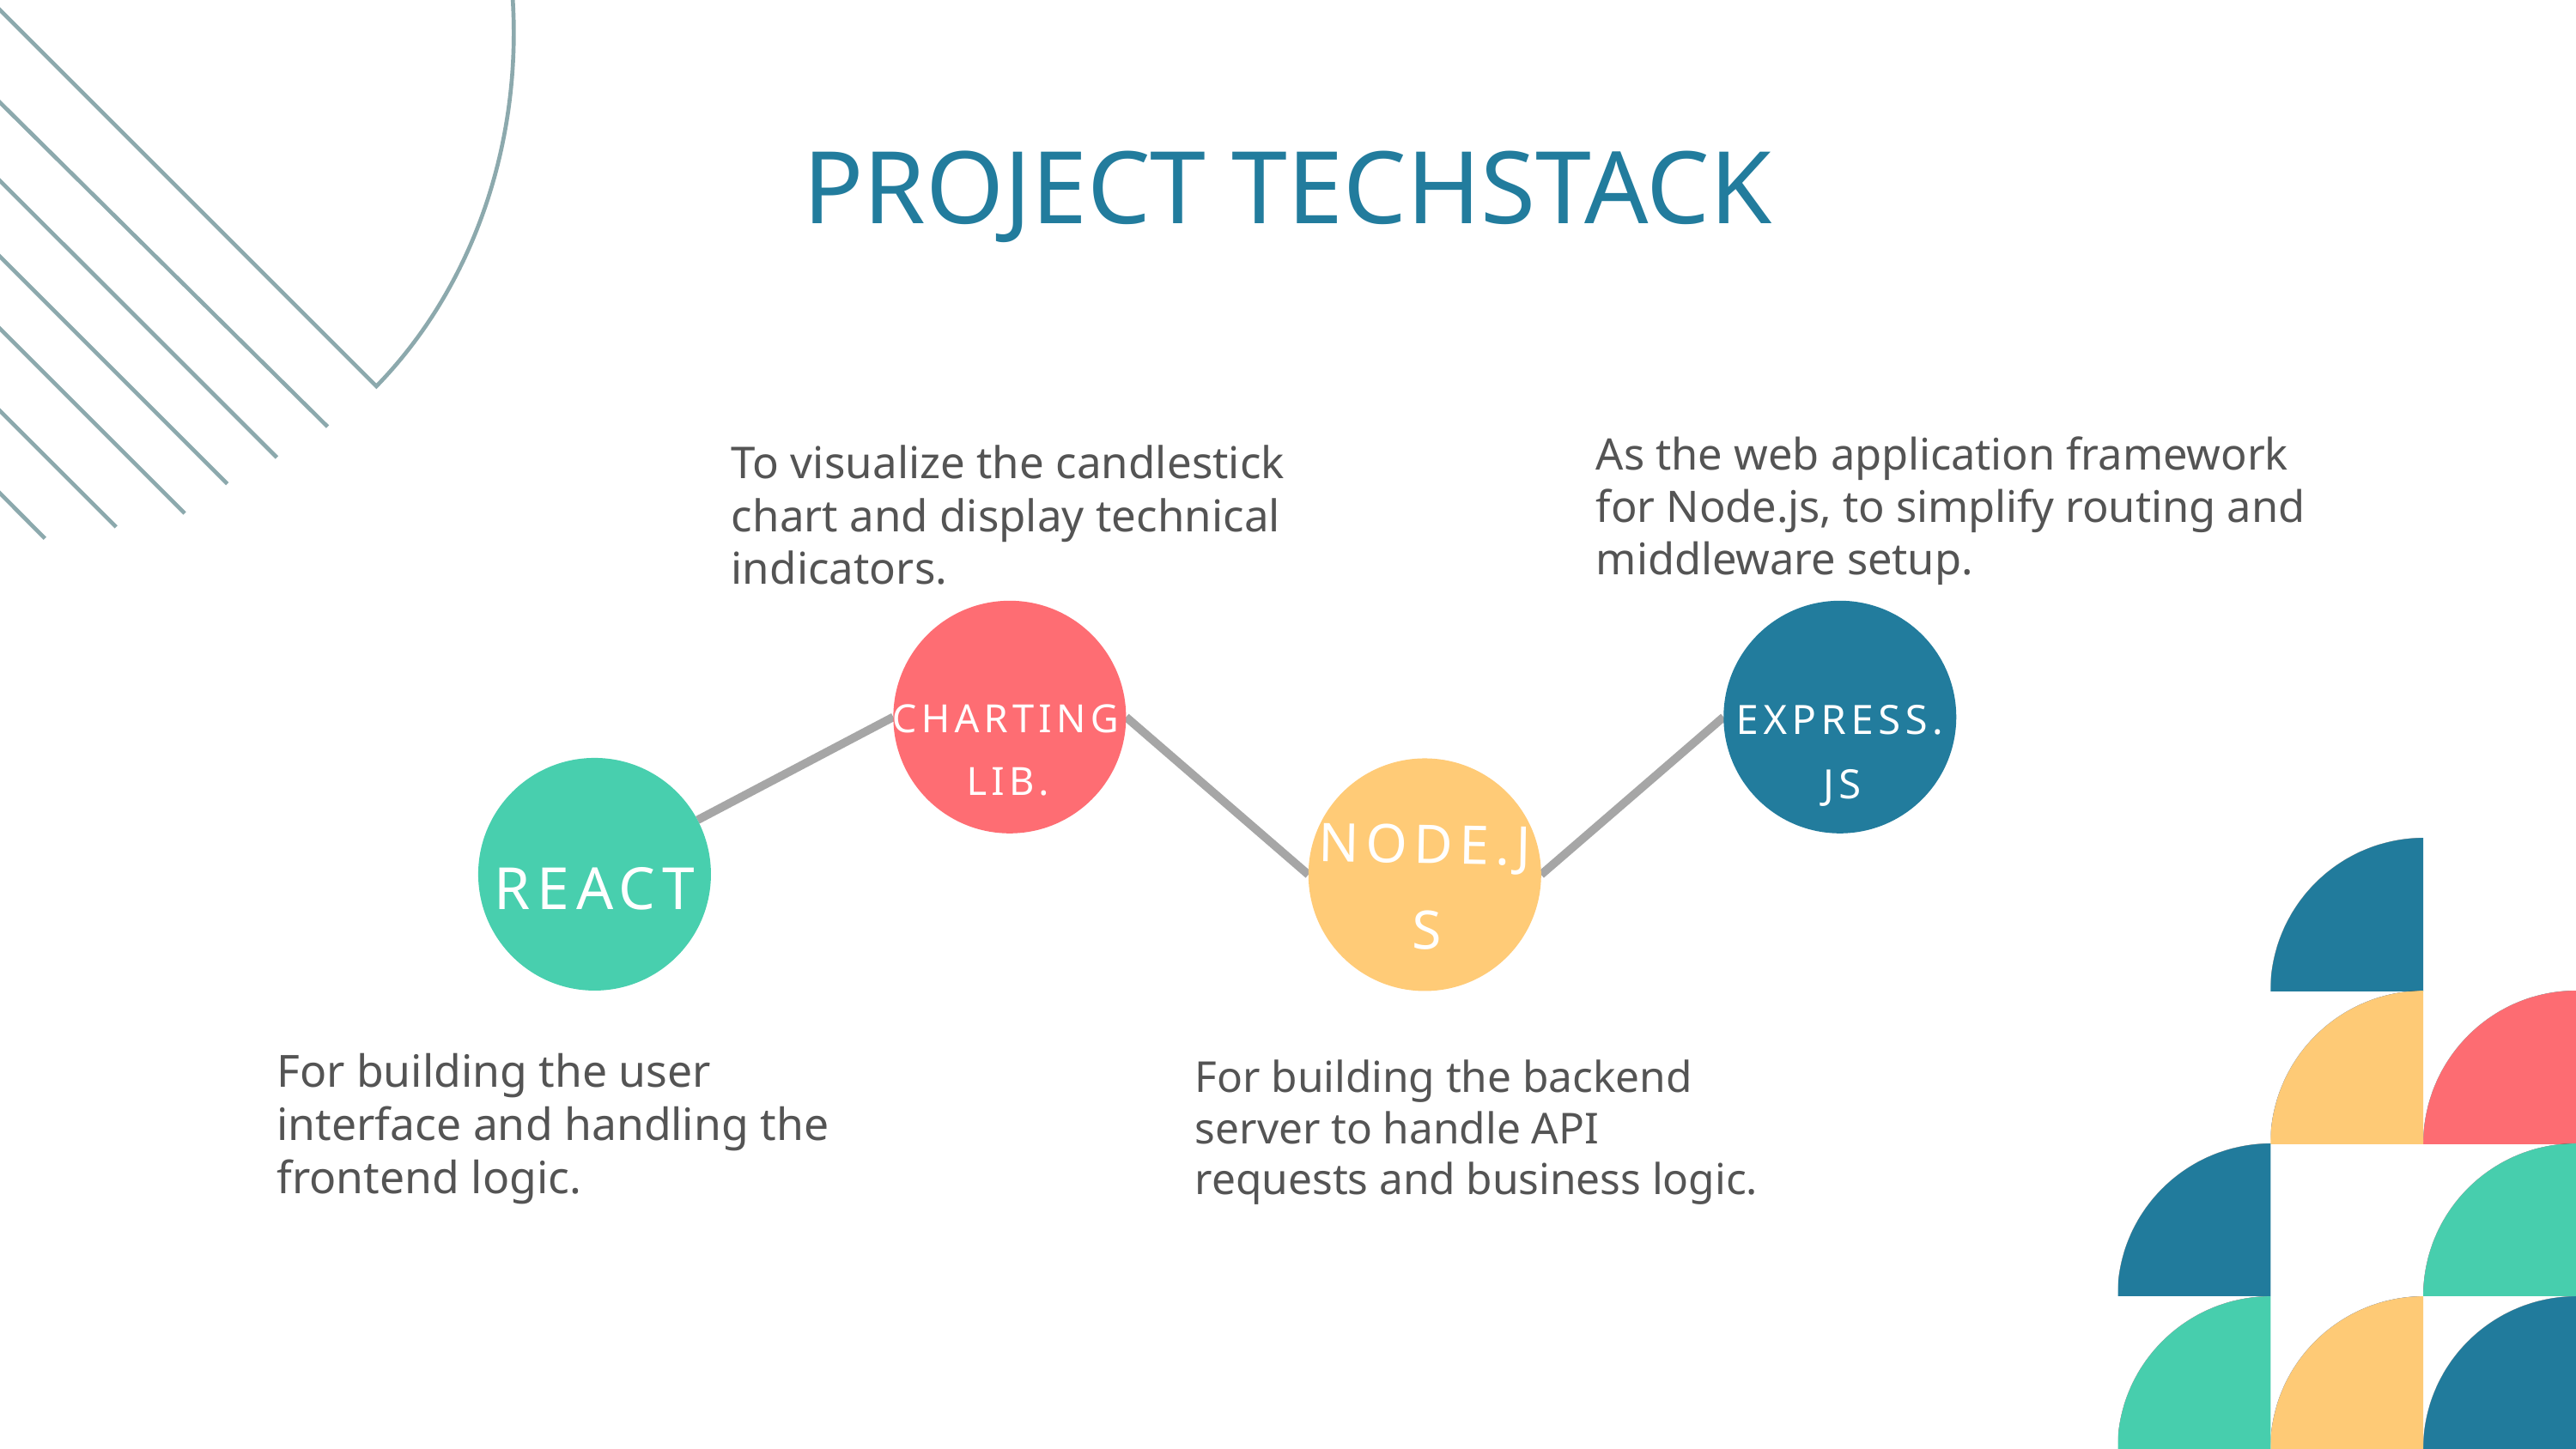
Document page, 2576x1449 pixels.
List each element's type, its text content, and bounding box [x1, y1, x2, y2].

text_box For building the backend server to handle API requests and business logic. [1194, 1050, 1777, 1203]
text_box [2424, 991, 2576, 1143]
text_box [2117, 1296, 2271, 1449]
text_box [2271, 1296, 2424, 1449]
text_box [2270, 991, 2424, 1144]
text_box As the web application framework for Node.js, to simplify routing and middleware setup. [1595, 427, 2348, 584]
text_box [0, 0, 708, 91]
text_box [477, 600, 1957, 991]
text_box To visualize the candlestick chart and display technical indicators. [731, 434, 1393, 593]
text_box [2423, 1143, 2576, 1296]
text_box [2117, 1143, 2271, 1296]
text_box [2424, 1296, 2576, 1449]
text_box PROJECT TECHSTACK [752, 144, 1824, 245]
text_box For building the user interface and handling the frontend logic. [276, 1042, 886, 1203]
text_box [2270, 838, 2424, 991]
